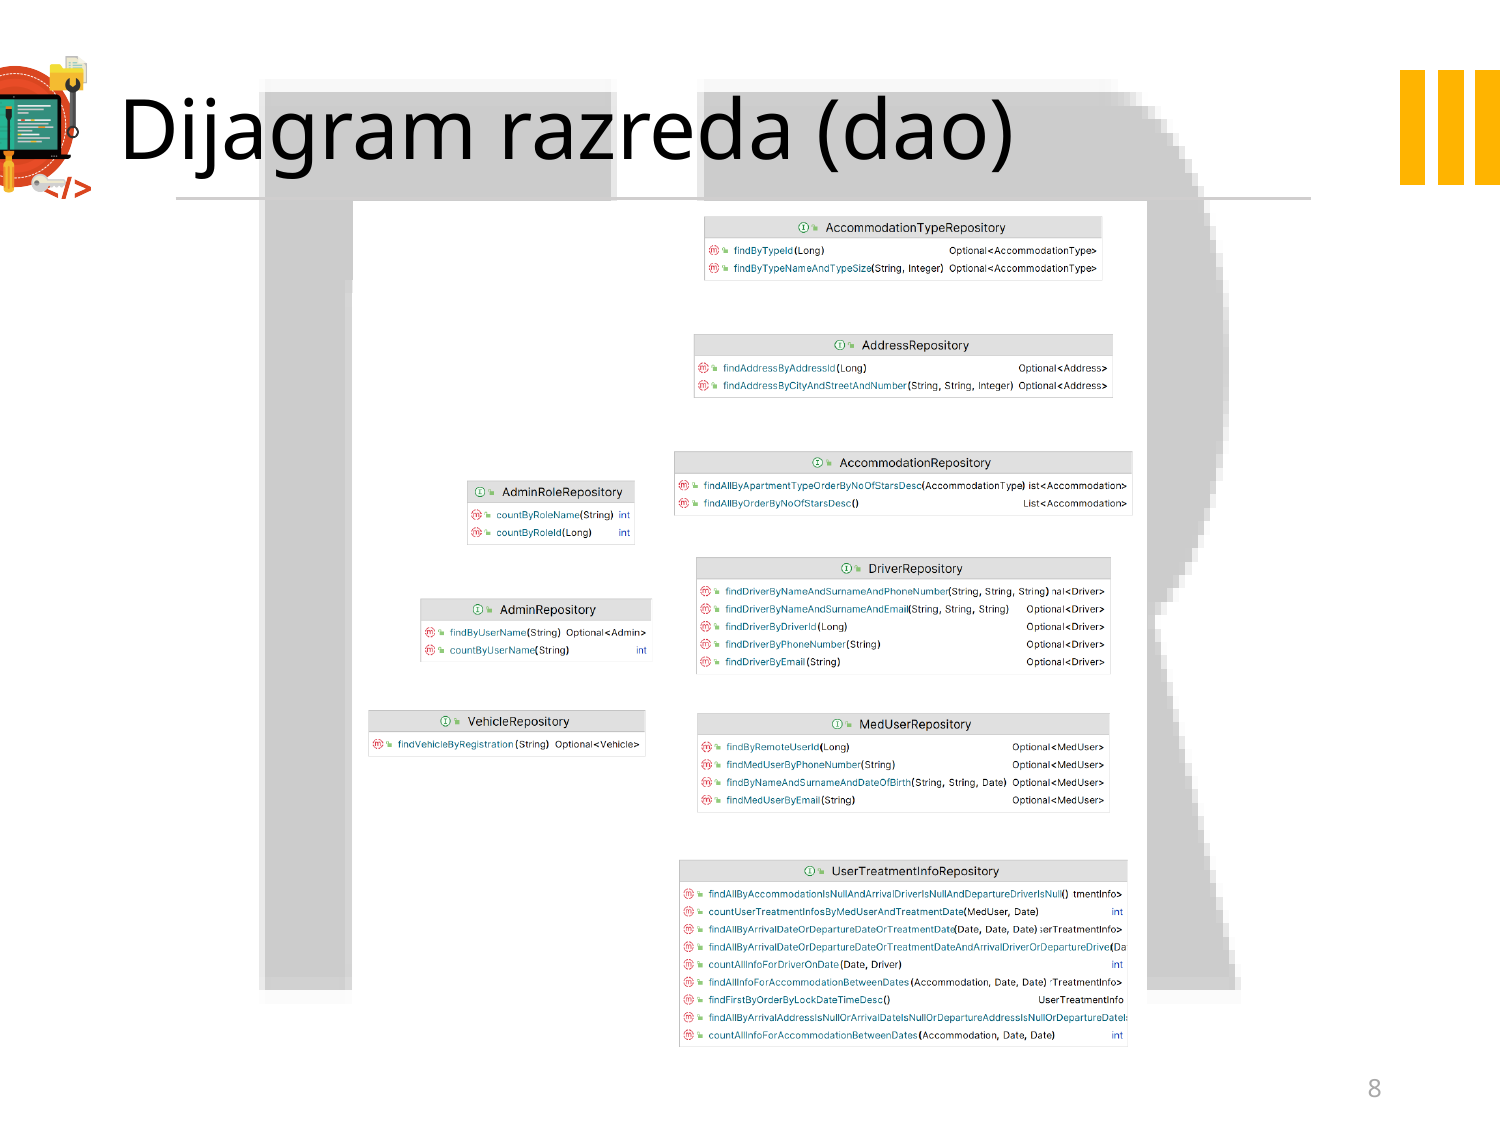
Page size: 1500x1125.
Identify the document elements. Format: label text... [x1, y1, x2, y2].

picture [0, 56, 91, 199]
title Dijagram razreda (dao) [103, 63, 1386, 202]
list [353, 201, 1147, 1062]
slide_number 8 [1310, 1065, 1397, 1125]
